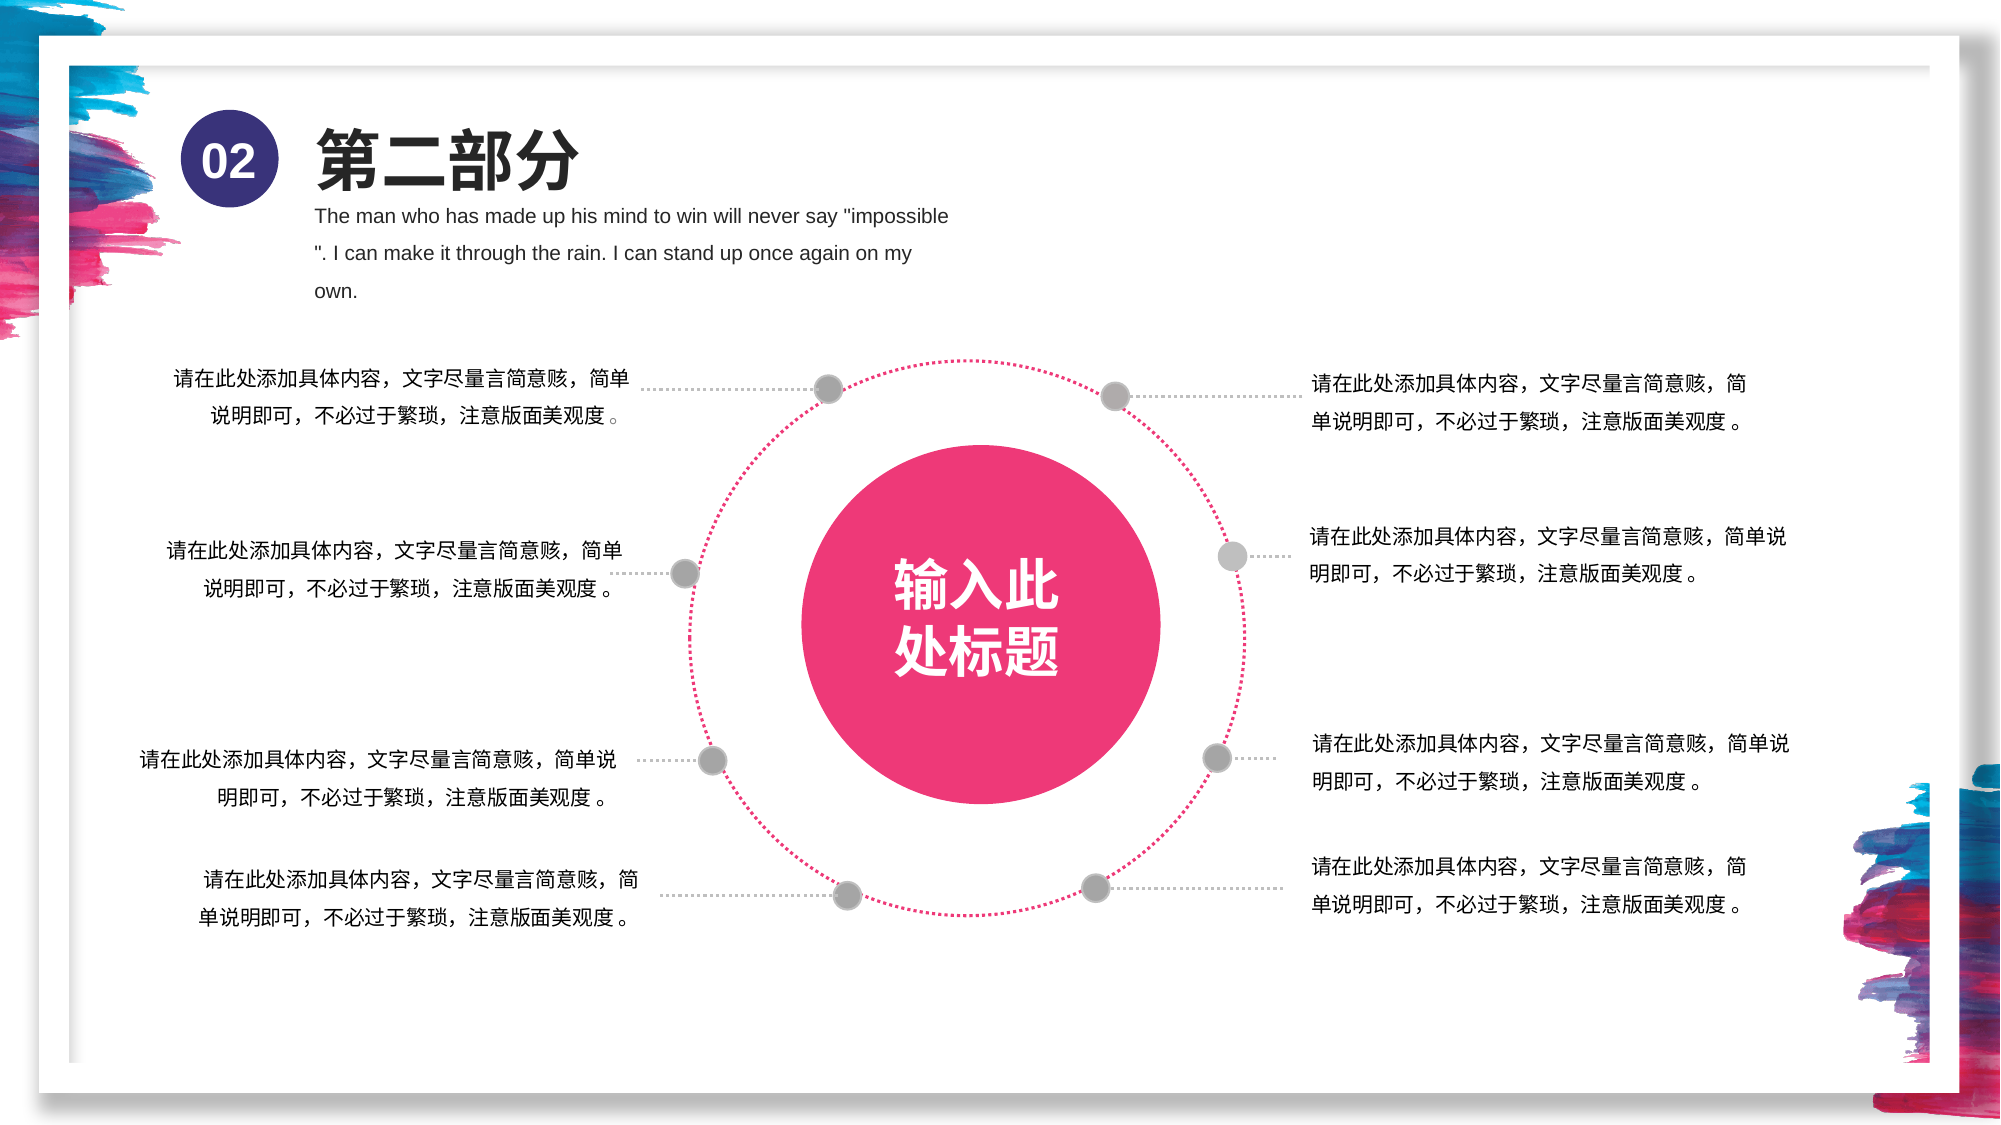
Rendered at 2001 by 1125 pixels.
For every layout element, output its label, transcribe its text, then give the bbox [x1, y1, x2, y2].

text_box [181, 134, 186, 183]
text_box 请在此处添加具体内容，文字尽量言简意赅，简单说明即可，不必过于繁琐，注意版面美观度 。 [1294, 503, 1803, 594]
text_box 请在此处添加具体内容，文字尽量言简意赅，简单说明即可，不必过于繁琐，注意版面美观度 。 [1296, 833, 1773, 924]
text_box 请在此处添加具体内容，文字尽量言简意赅，简单说明即可，不必过于繁琐，注意版面美观度 。 [1296, 351, 1774, 441]
text_box 请在此处添加具体内容，文字尽量言简意赅，简单说明即可，不必过于繁琐，注意版面美观度 。 [150, 345, 646, 435]
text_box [299, 95, 968, 270]
text_box 请在此处添加具体内容，文字尽量言简意赅，简单说明即可，不必过于繁琐，注意版面美观度 。 [123, 726, 632, 817]
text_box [656, 881, 862, 910]
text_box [636, 746, 727, 775]
picture [1843, 752, 2000, 1125]
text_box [1082, 874, 1283, 902]
text_box 02 [186, 121, 280, 197]
text_box [197, 197, 262, 209]
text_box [1203, 744, 1276, 772]
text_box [637, 375, 843, 403]
text_box [38, 341, 1843, 1094]
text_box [1101, 382, 1303, 411]
text_box 输入此 处标题 [878, 542, 1151, 691]
text_box [181, 35, 1960, 752]
text_box 请在此处添加具体内容，文字尽量言简意赅，简单说明即可，不必过于繁琐，注意版面美观度 。 [1297, 711, 1806, 801]
text_box 请在此处添加具体内容，文字尽量言简意赅，简单说明即可，不必过于繁琐，注意版面美观度 。 [143, 518, 638, 608]
text_box [196, 108, 263, 121]
text_box 请在此处添加具体内容，文字尽量言简意赅，简单说明即可，不必过于繁琐，注意版面美观度 。 [177, 846, 654, 937]
picture [0, 0, 181, 341]
text_box [688, 359, 1246, 917]
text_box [1218, 542, 1292, 571]
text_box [609, 559, 699, 588]
